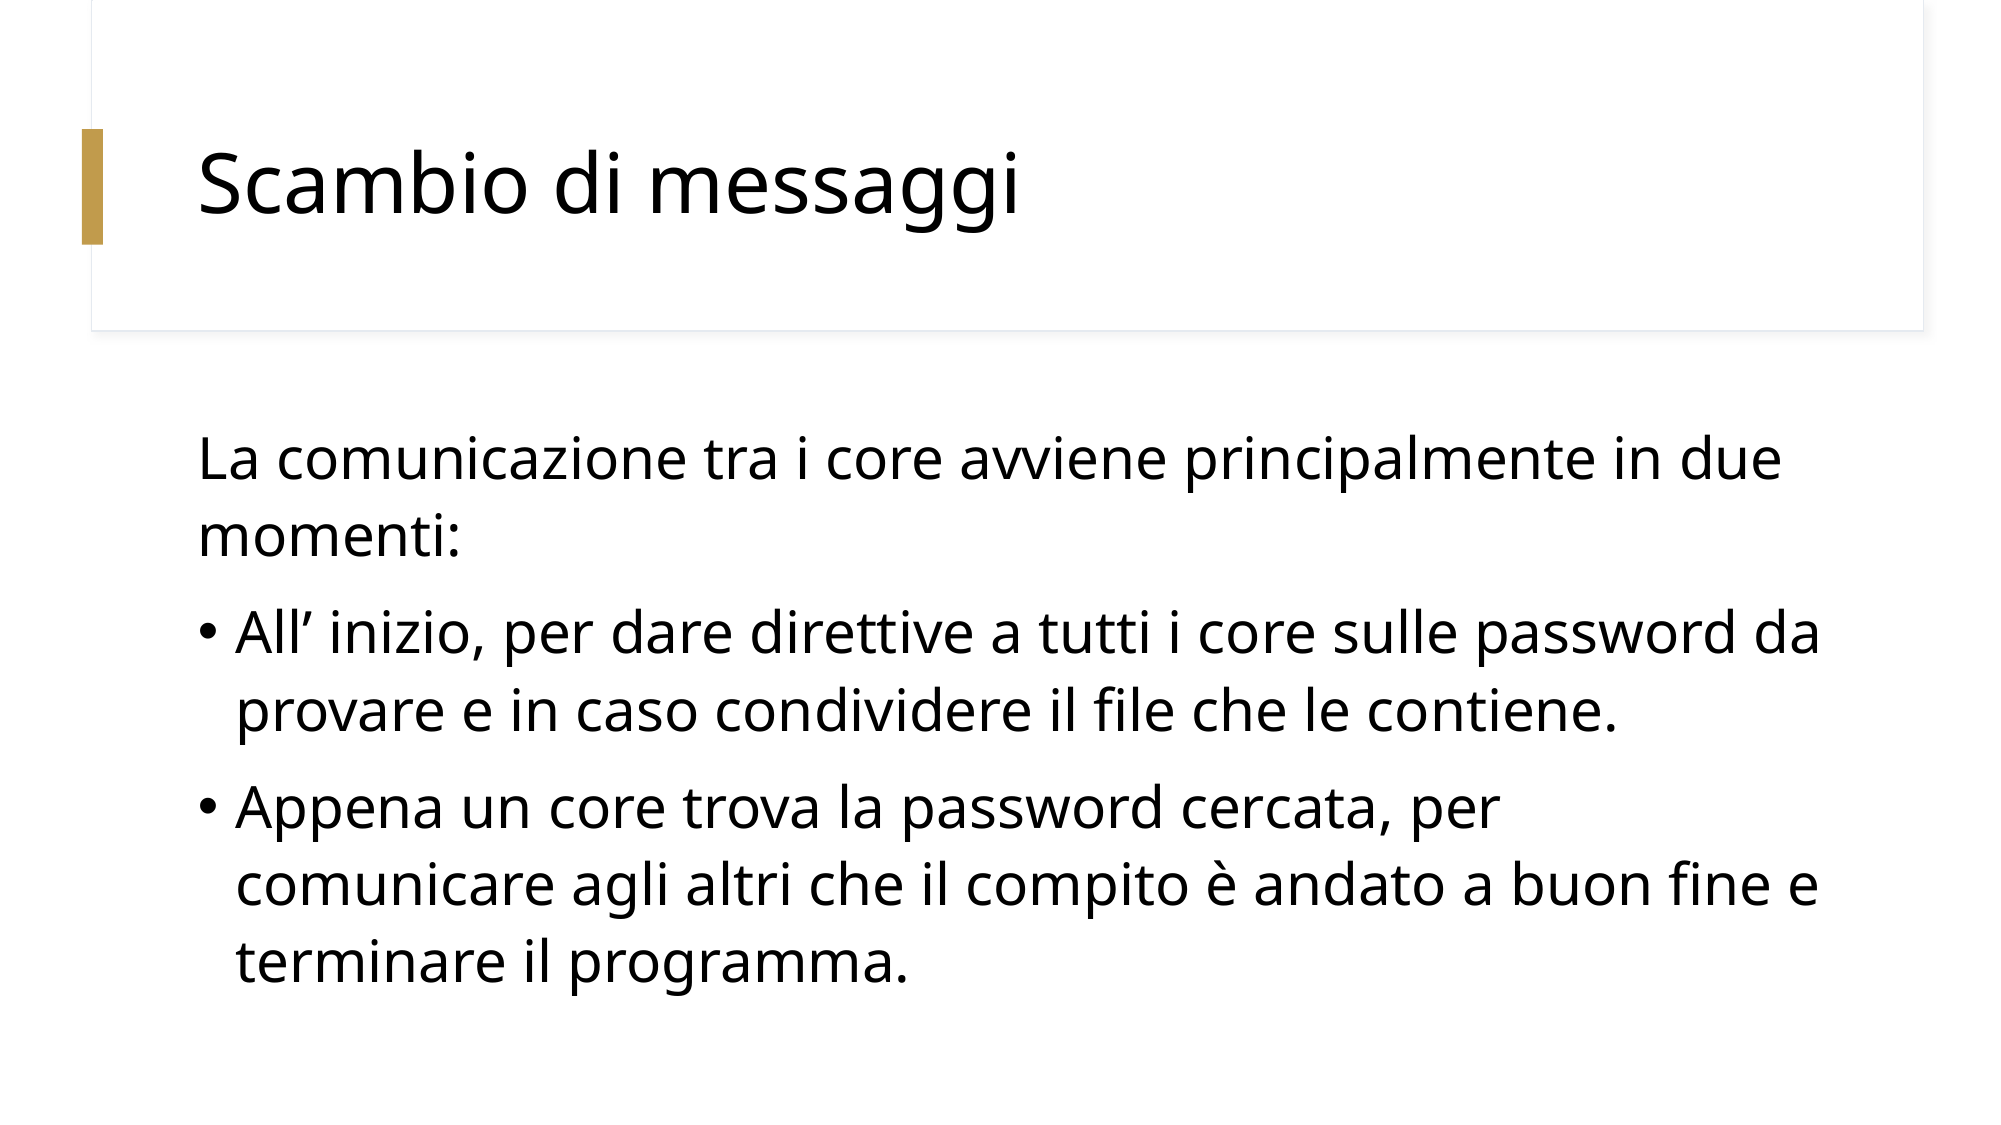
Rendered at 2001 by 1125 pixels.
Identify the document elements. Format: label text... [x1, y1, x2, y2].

list La comunicazione tra i core avviene principalmente in due momenti: All’ inizio, per dare direttive a tutti i core sulle password da provare e in caso condividere il file che le contiene. Appena un core trova la password cercata, per comunicare agli altri che il compito è andato a buon fine e terminare il programma. [183, 406, 1851, 1013]
title Scambio di messaggi [183, 90, 1851, 284]
